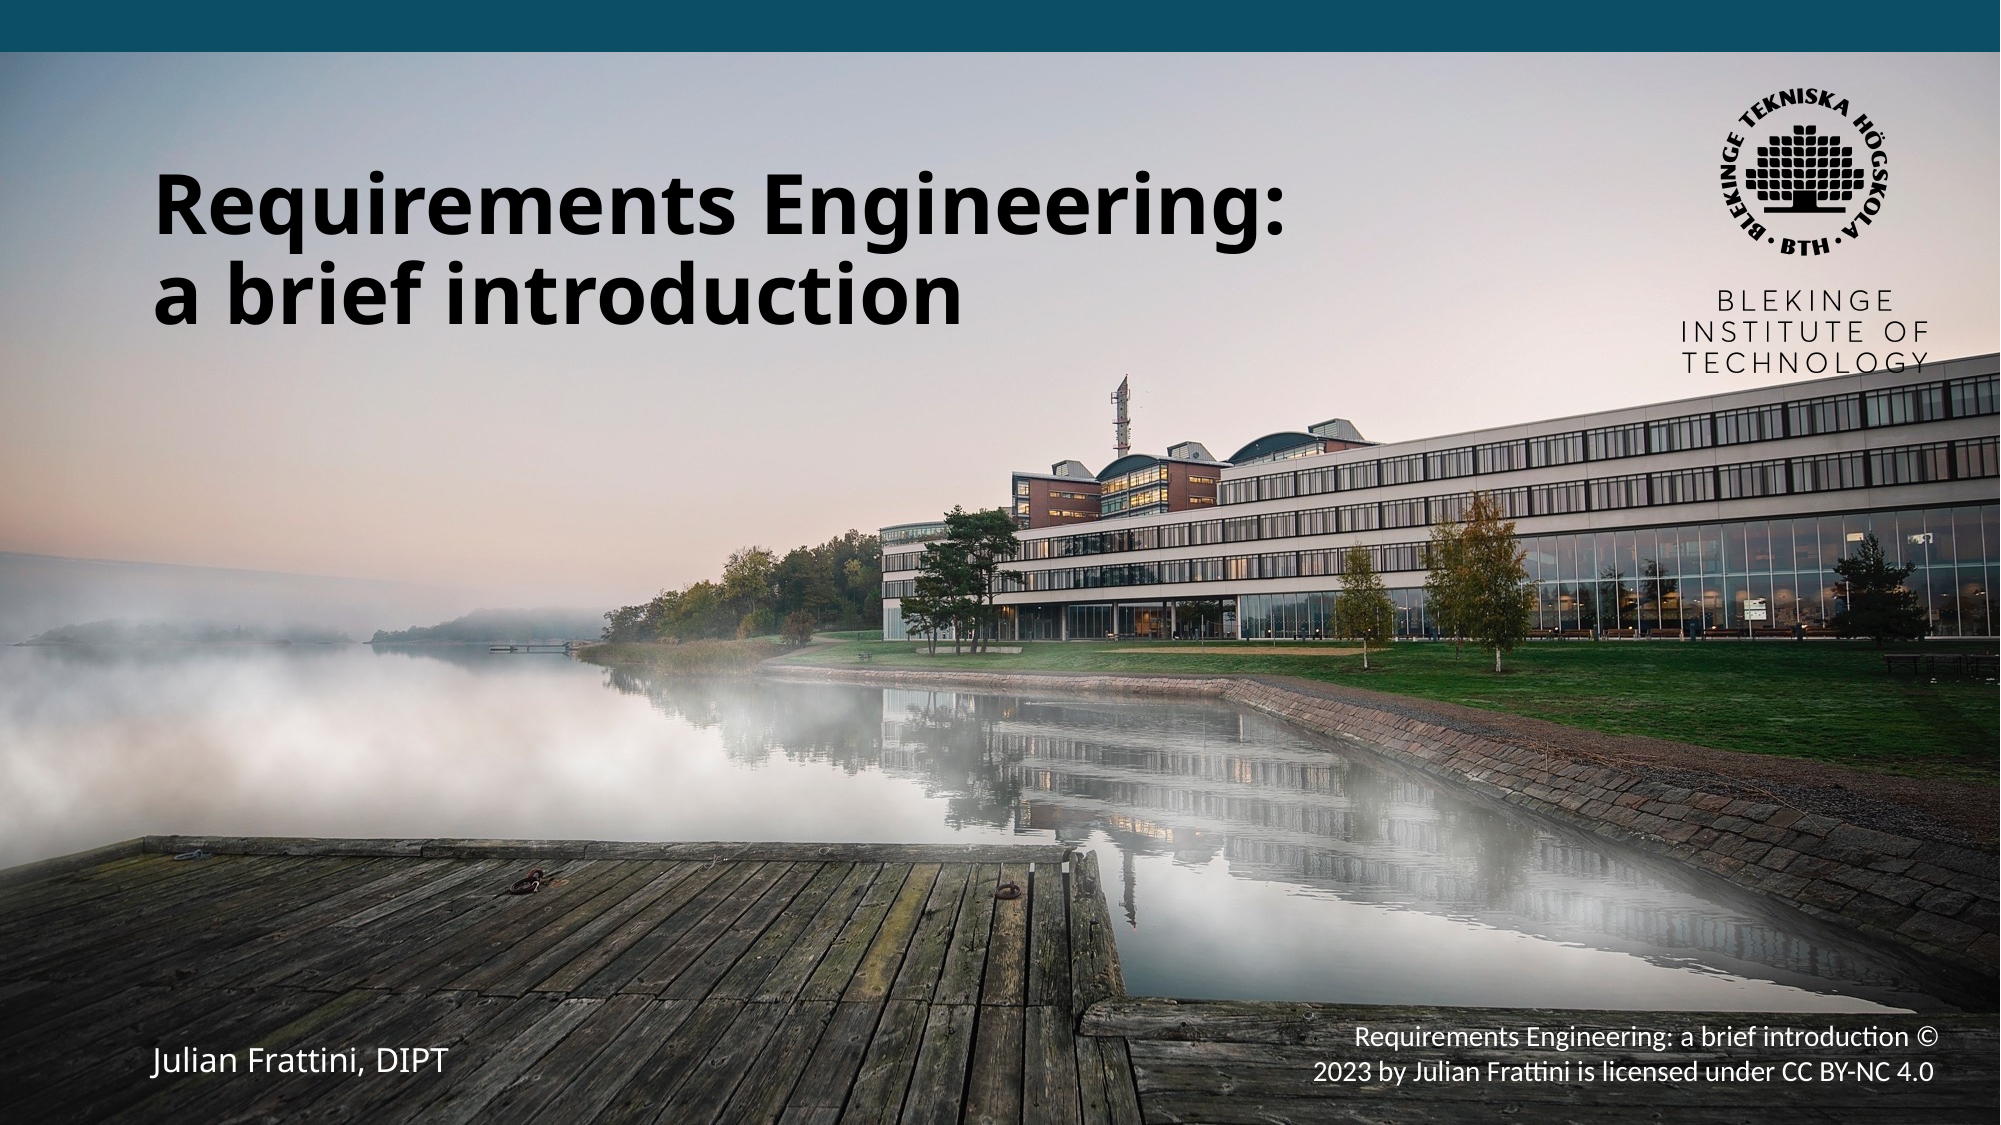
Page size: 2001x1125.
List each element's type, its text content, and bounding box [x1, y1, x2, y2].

text_box Requirements Engineering: a brief introduction © 2023 by Julian Frattini is licensed under CC BY-NC 4.0 [1268, 1009, 1956, 1095]
picture [0, 52, 2000, 1125]
list Julian Frattini, DIPT [137, 901, 713, 1088]
title Requirements Engineering: a brief introduction [137, 154, 1598, 373]
